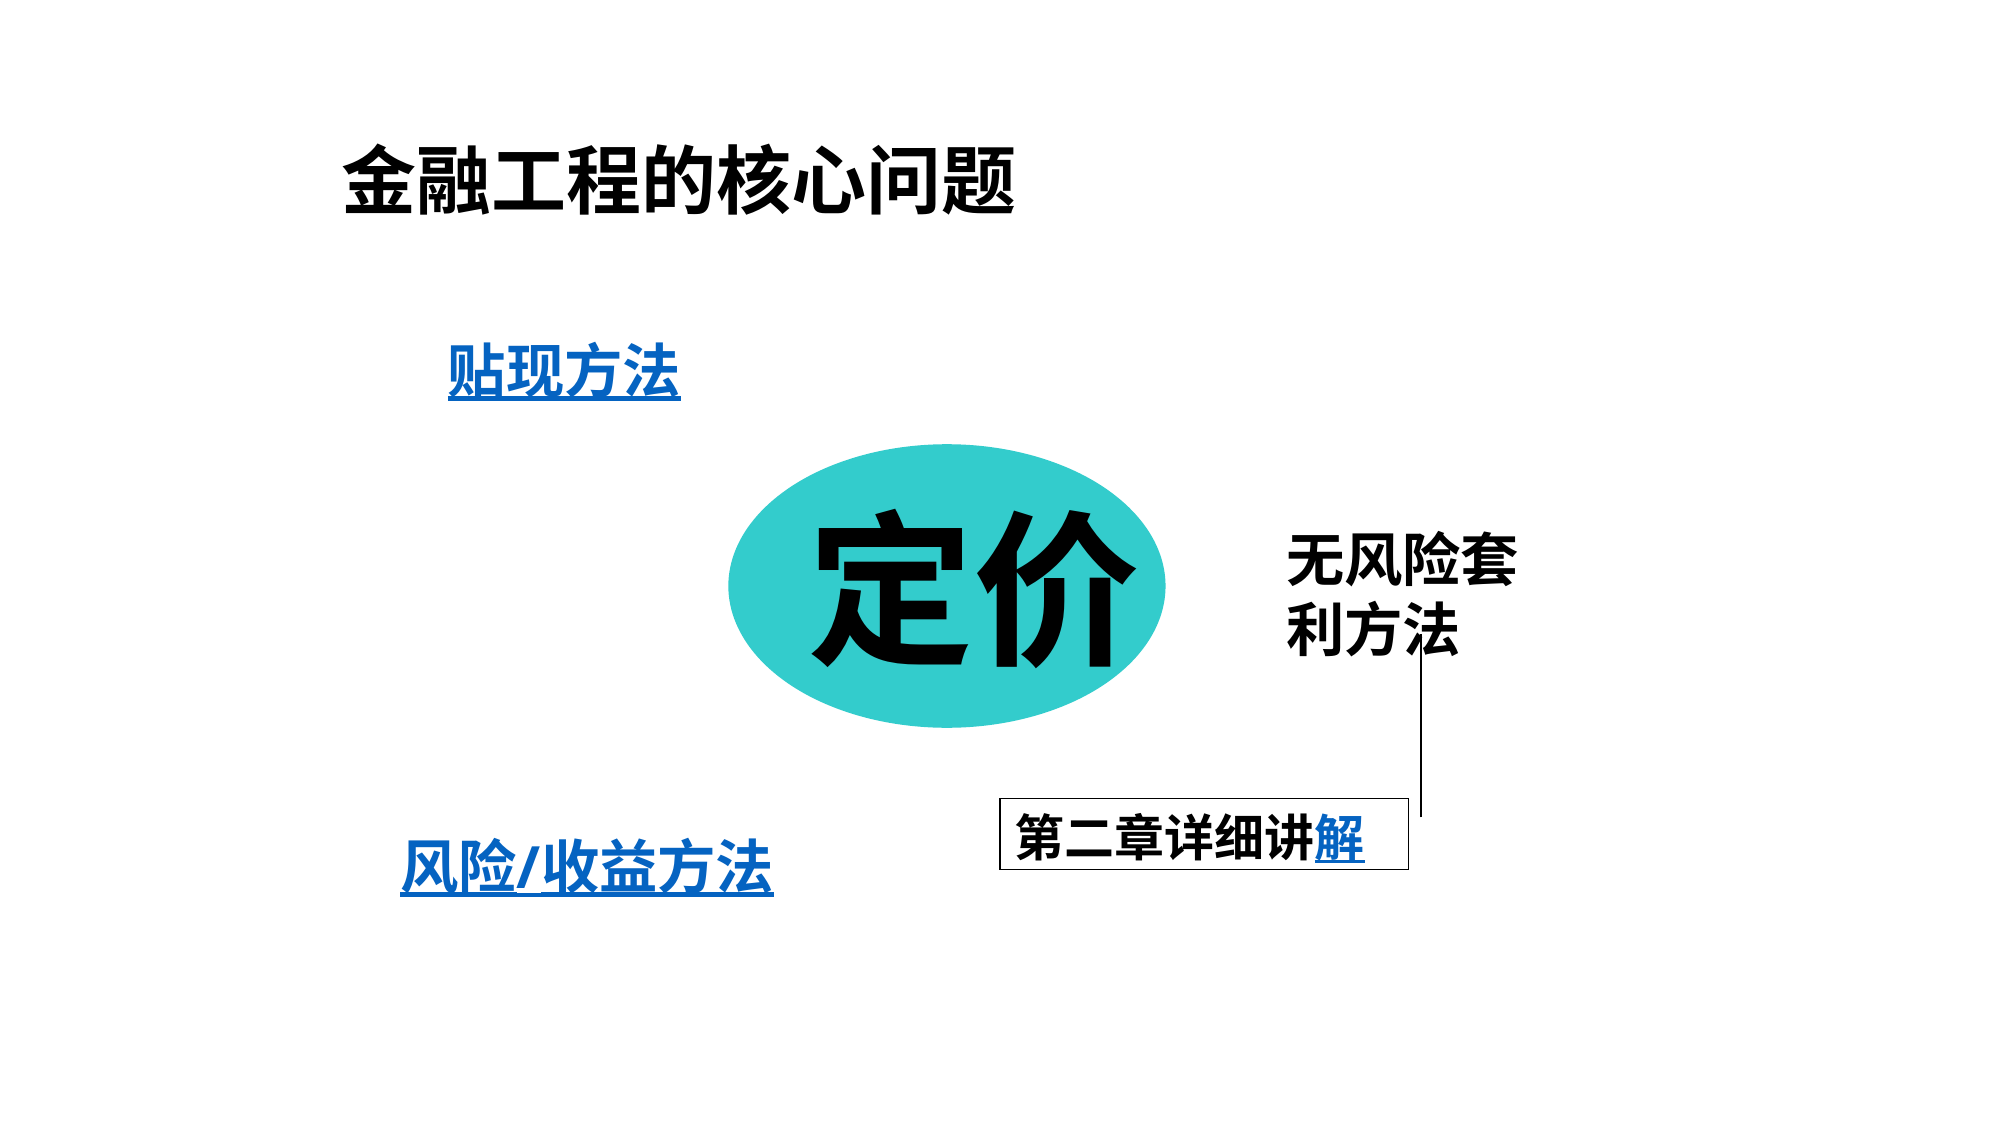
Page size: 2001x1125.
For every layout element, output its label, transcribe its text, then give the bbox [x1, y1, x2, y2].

title 金融工程的核心问题 [326, 90, 1552, 278]
text_box 风险/收益方法 [385, 822, 847, 922]
text_box 无风险套利方法 [1271, 515, 1544, 670]
text_box 定价 [728, 444, 1166, 728]
text_box 贴现方法 [433, 326, 705, 426]
text_box 第二章详细讲解 [999, 798, 1409, 870]
